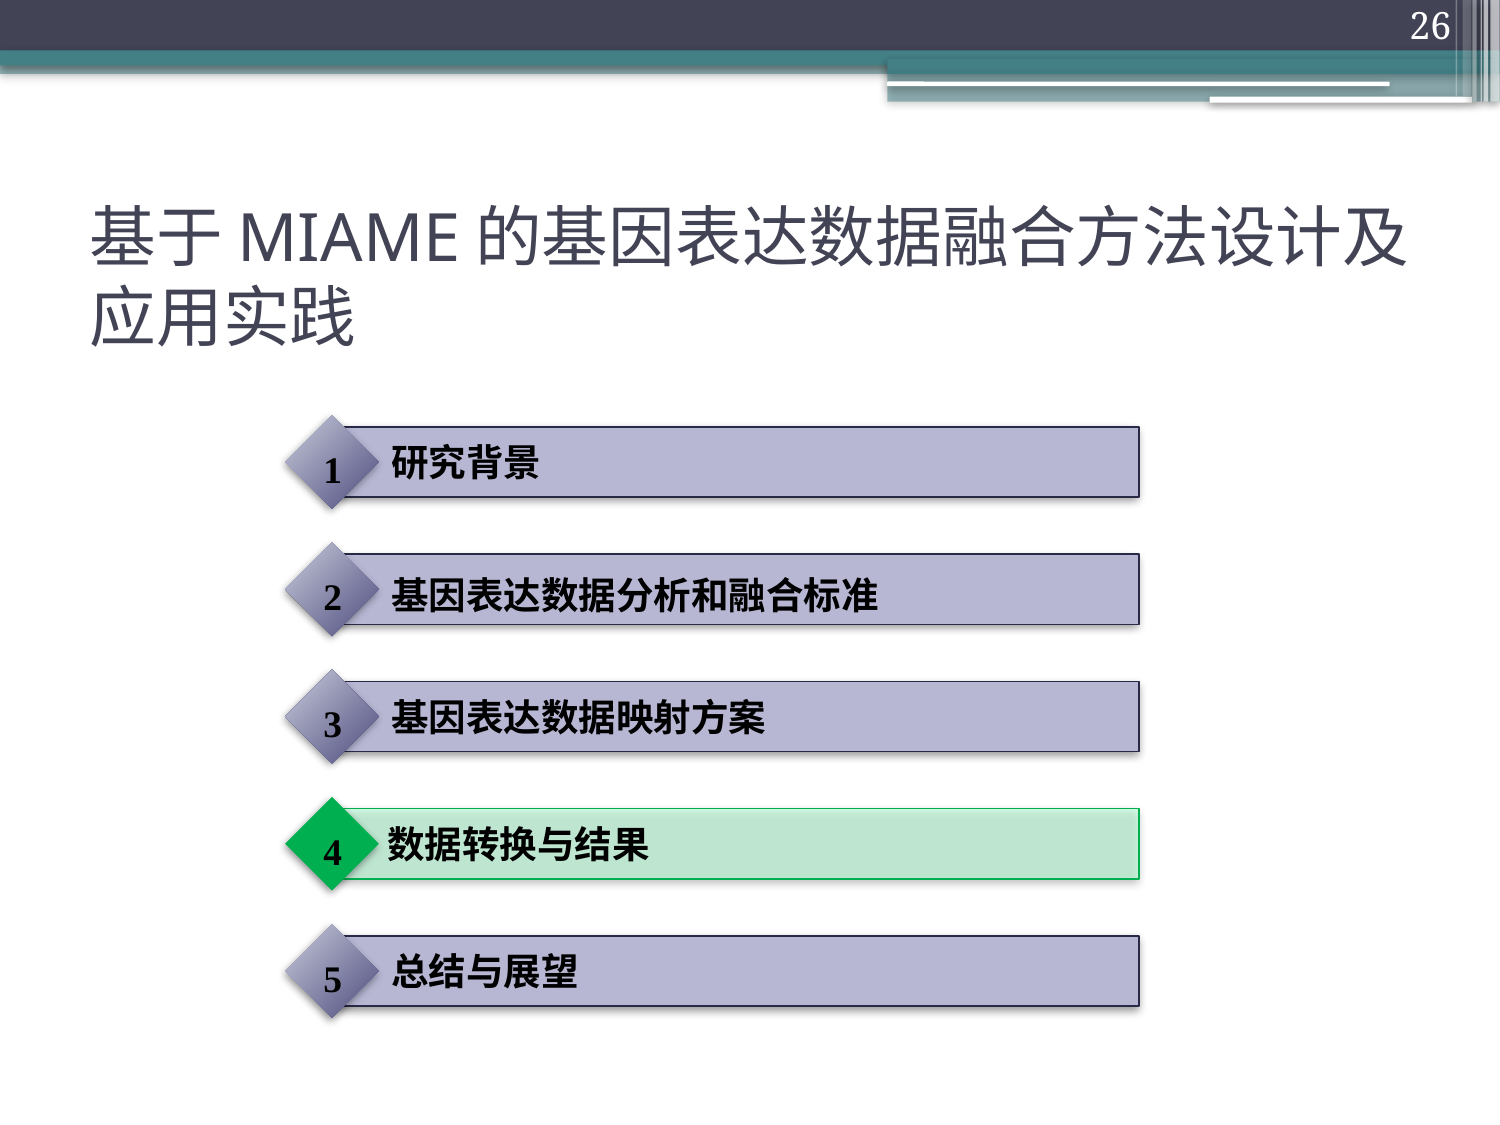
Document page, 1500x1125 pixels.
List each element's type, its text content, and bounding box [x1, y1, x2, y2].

title 基于MIAME的基因表达数据融合方法设计及应用实践 [75, 187, 1425, 363]
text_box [284, 796, 1140, 891]
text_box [284, 542, 1152, 637]
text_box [284, 669, 1152, 764]
slide_number 26 [1341, 0, 1466, 61]
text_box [284, 414, 1140, 510]
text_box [284, 923, 1140, 1019]
